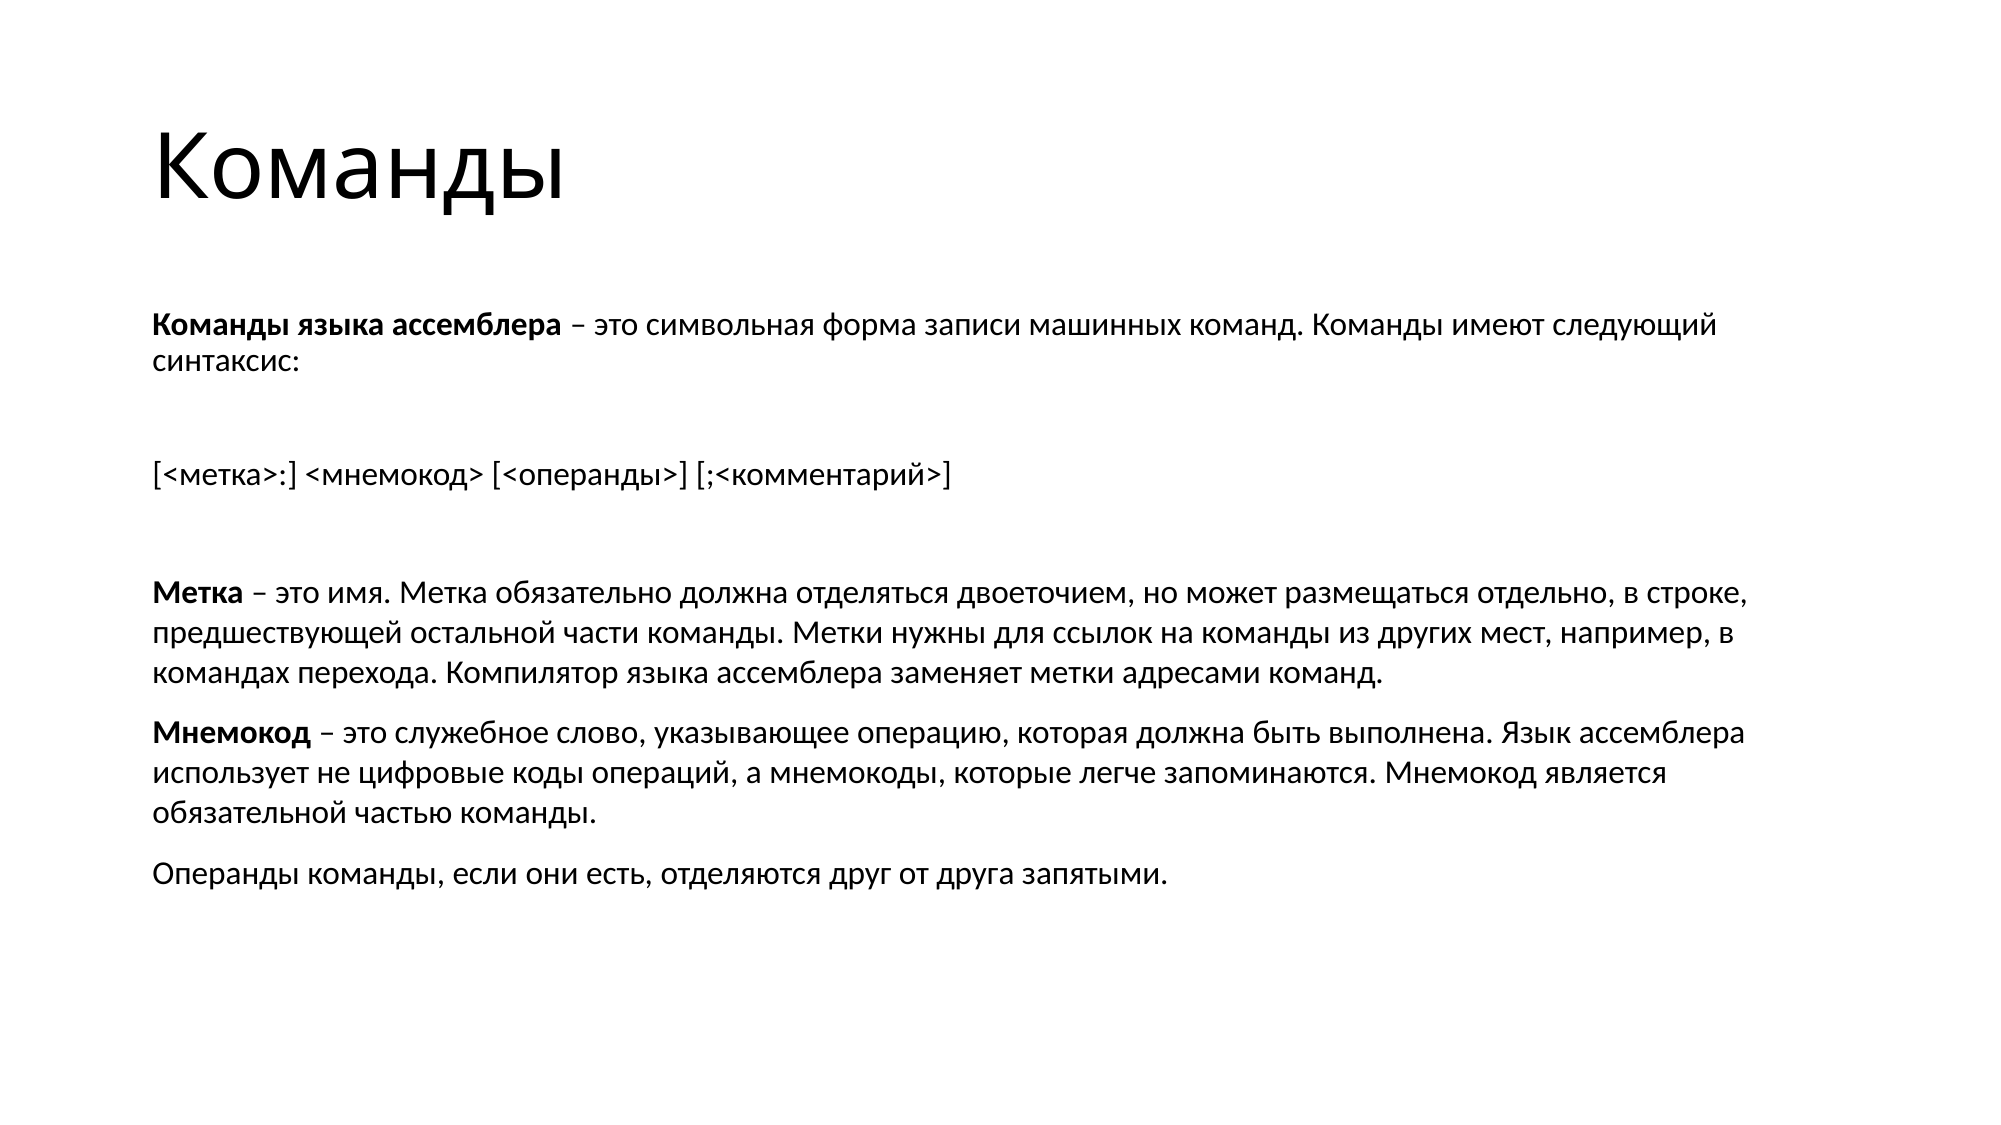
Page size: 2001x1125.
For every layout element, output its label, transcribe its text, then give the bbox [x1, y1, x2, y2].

title Команды [137, 59, 1863, 278]
list Команды языка ассемблера – это символьная форма записи машинных команд. Команды имеют следующий синтаксис: [<метка>:] <мнемокод> [<операнды>] [;<комментарий>] Метка – это имя. Метка обязательно должна отделяться двоеточием, но может размещаться отдельно, в строке, предшествующей остальной части команды. Метки нужны для ссылок на команды из других мест, например, в командах перехода. Компилятор языка ассемблера заменяет метки адресами команд. Мнемокод – это служебное слово, указывающее операцию, которая должна быть выполнена. Язык ассемблера использует не цифровые коды операций, а мнемокоды, которые легче запоминаются. Мнемокод является обязательной частью команды. Операнды команды, если они есть, отделяются друг от друга запятыми. [137, 299, 1863, 1014]
